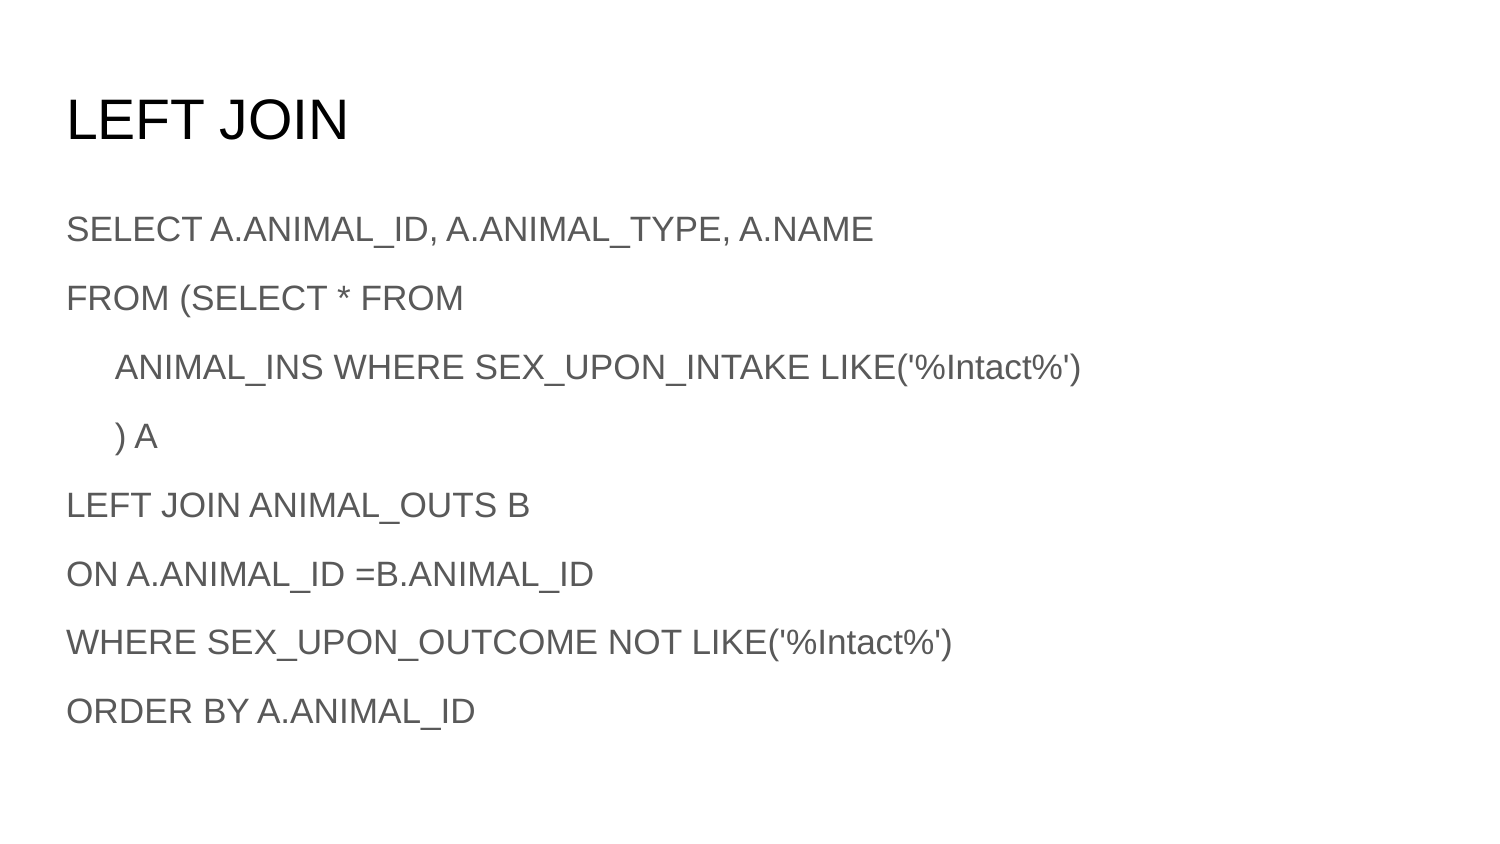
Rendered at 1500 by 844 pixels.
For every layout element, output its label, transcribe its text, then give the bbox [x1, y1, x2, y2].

list SELECT A.ANIMAL_ID, A.ANIMAL_TYPE, A.NAME FROM (SELECT * FROM ANIMAL_INS WHERE SEX_UPON_INTAKE LIKE('%Intact%') ) A LEFT JOIN ANIMAL_OUTS B ON A.ANIMAL_ID =B.ANIMAL_ID WHERE SEX_UPON_OUTCOME NOT LIKE('%Intact%') ORDER BY A.ANIMAL_ID [51, 189, 1449, 750]
title LEFT JOIN [51, 72, 1449, 167]
